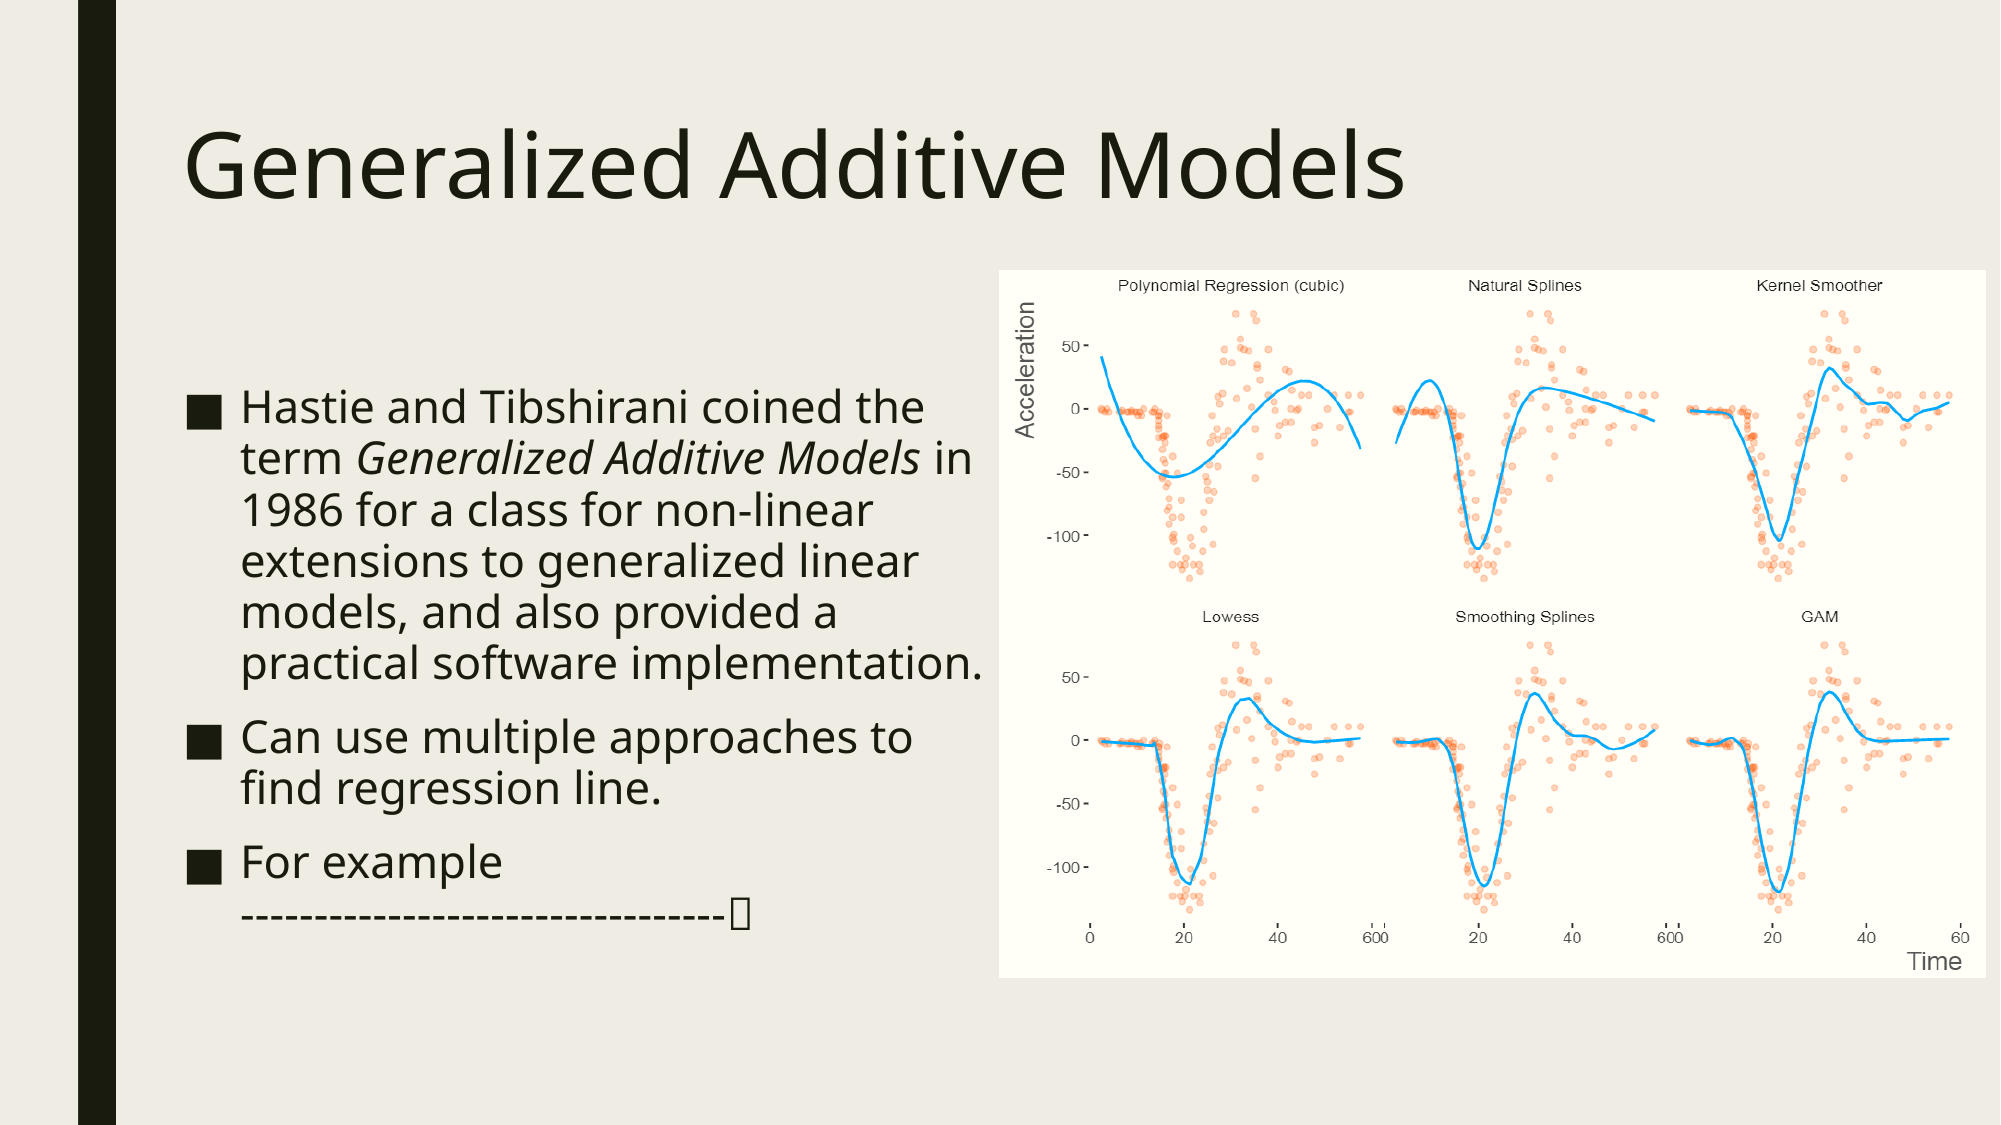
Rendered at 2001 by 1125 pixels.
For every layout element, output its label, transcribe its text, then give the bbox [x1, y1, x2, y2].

text_box [76, 0, 119, 1125]
list Hastie and Tibshirani coined the term Generalized Additive Models in 1986 for a class for non-linear extensions to generalized linear models, and also provided a practical software implementation. Can use multiple approaches to find regression line. For example --------------------------------- [167, 375, 999, 963]
picture [999, 270, 1986, 978]
title Generalized Additive Models [167, 112, 1890, 357]
